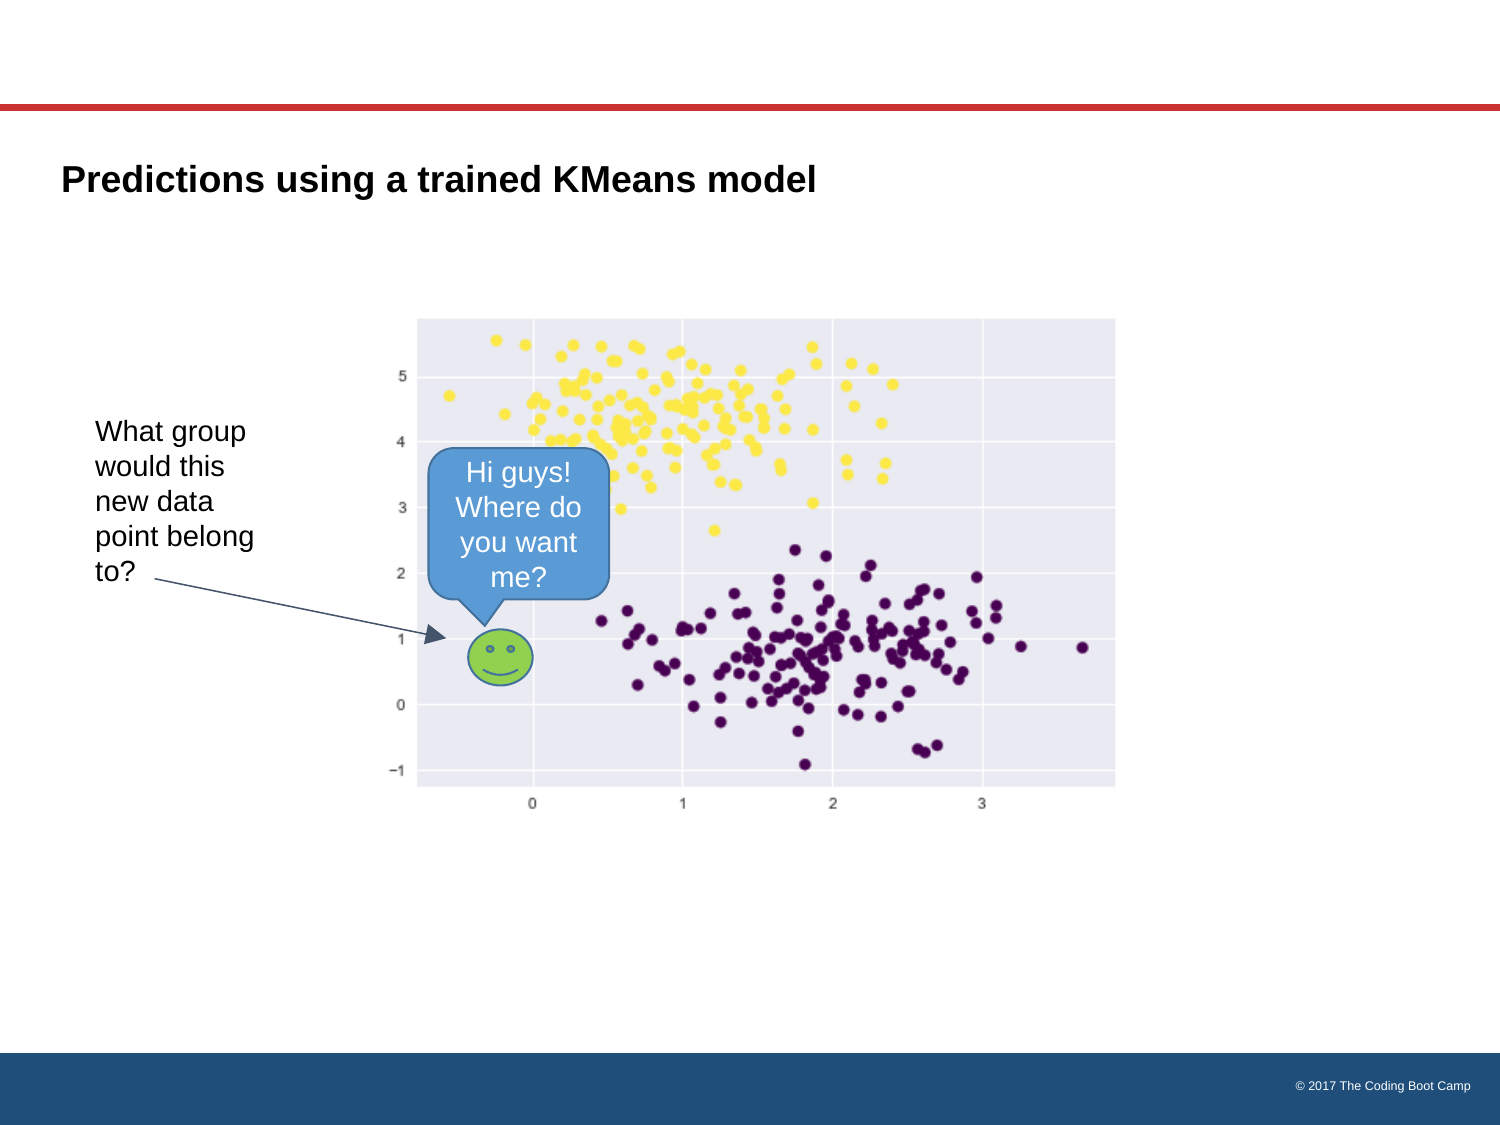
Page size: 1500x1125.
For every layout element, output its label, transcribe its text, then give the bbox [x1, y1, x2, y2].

text_box What group would this new data point belong to? [80, 397, 298, 634]
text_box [154, 578, 447, 639]
title Predictions using a trained KMeans model [50, 140, 948, 222]
picture [361, 305, 1139, 820]
